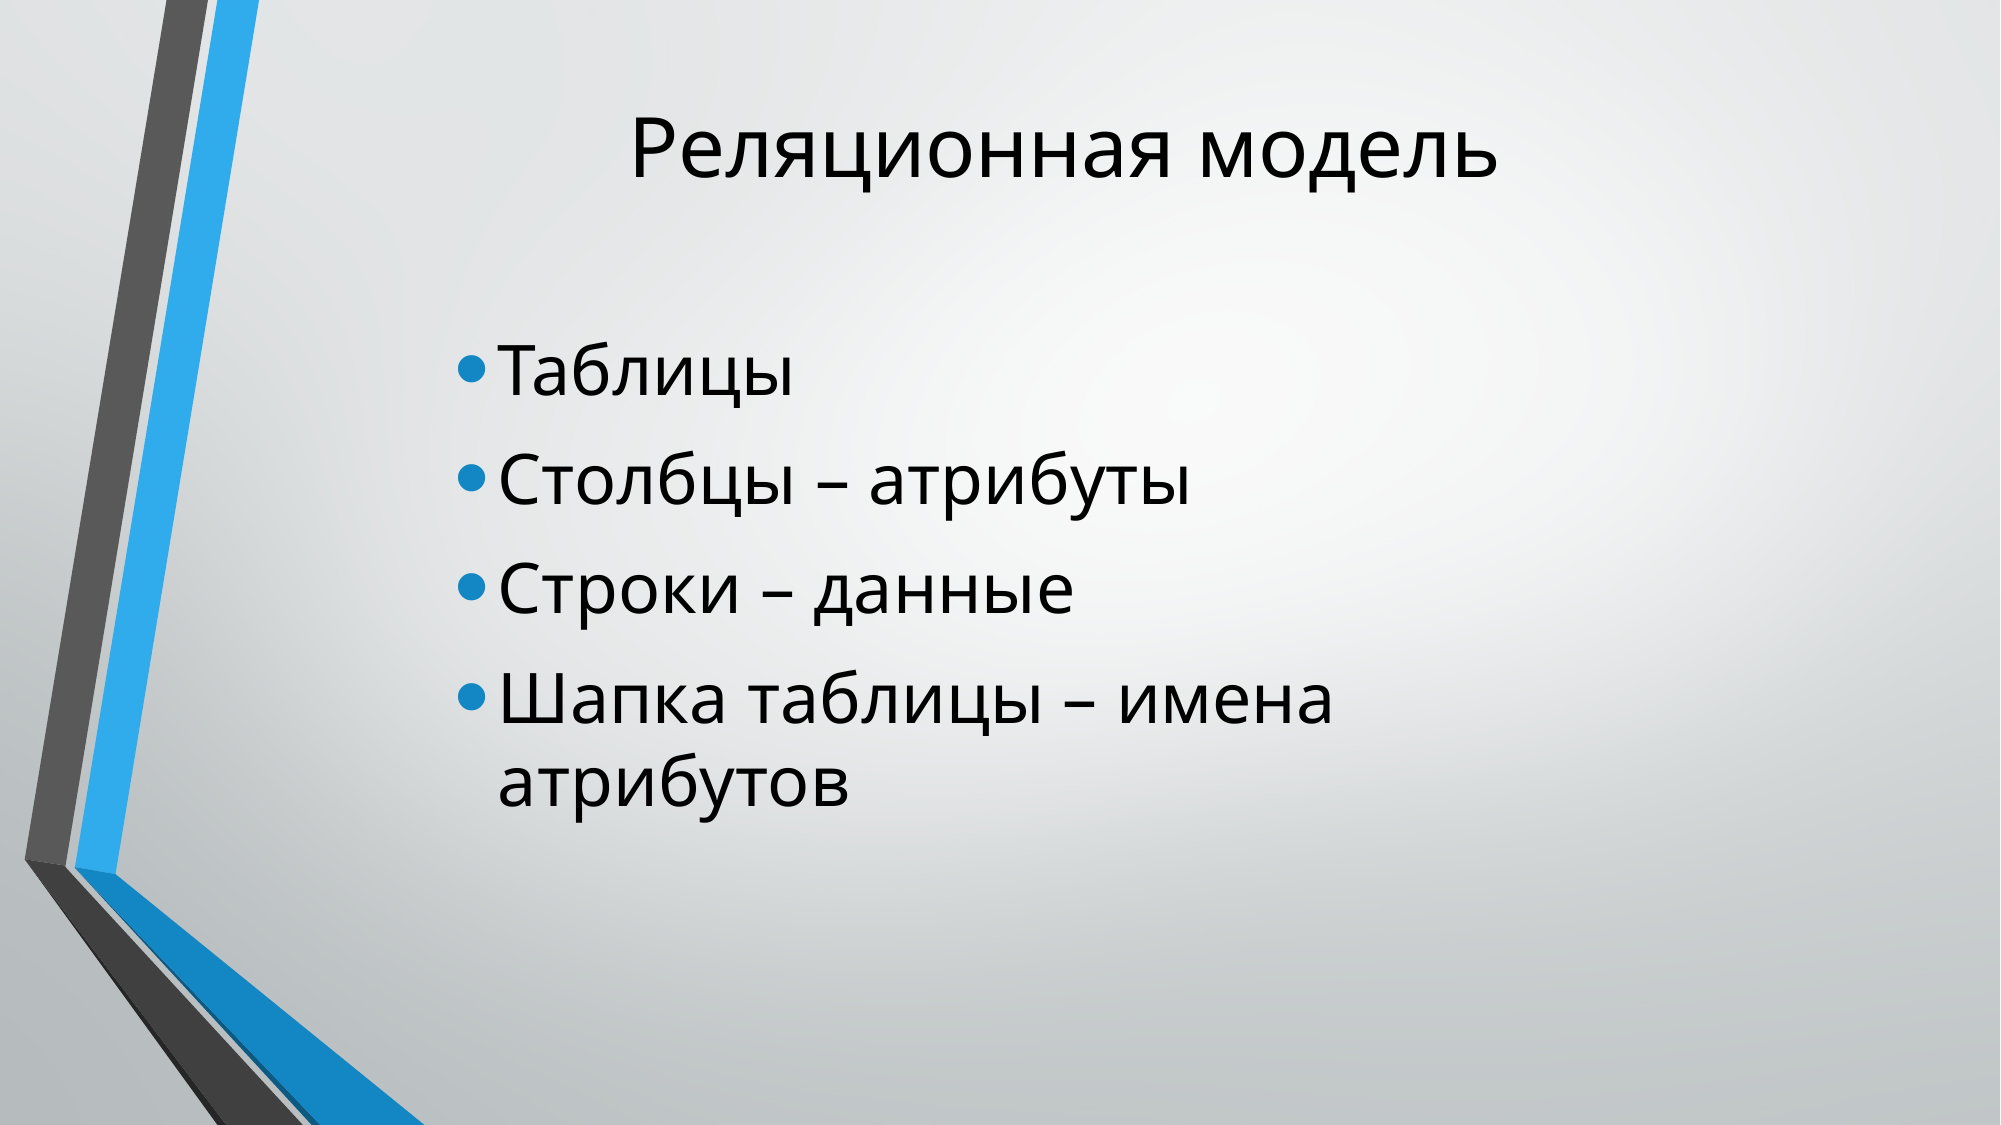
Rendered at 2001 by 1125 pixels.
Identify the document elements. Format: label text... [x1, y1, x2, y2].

title Реляционная модель [243, 0, 1887, 288]
list Таблицы Столбцы – атрибуты Строки – данные Шапка таблицы – имена атрибутов [439, 317, 1692, 830]
